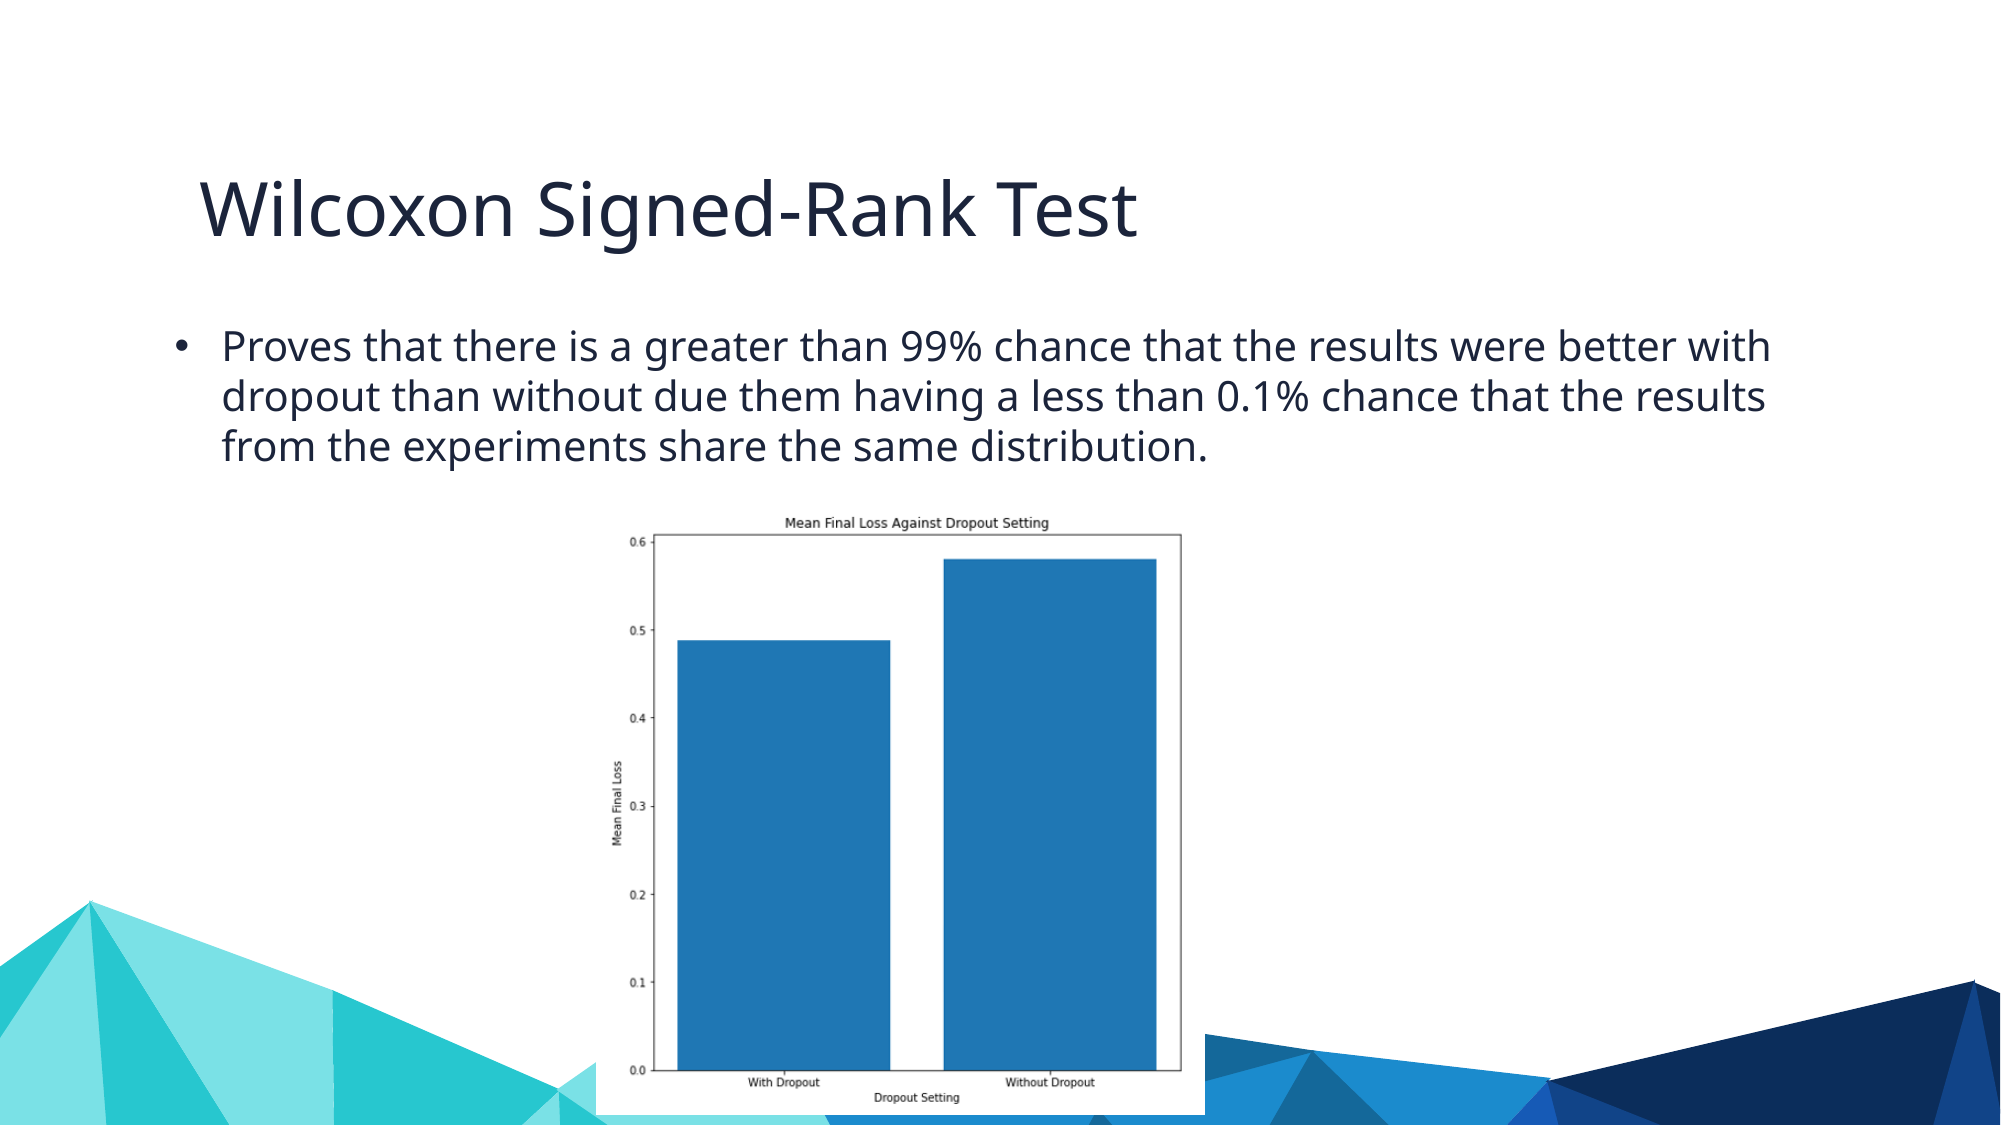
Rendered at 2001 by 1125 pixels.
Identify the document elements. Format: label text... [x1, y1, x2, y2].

text_box Wilcoxon Signed-Rank Test [184, 153, 1154, 259]
picture [596, 484, 1205, 1115]
text_box Proves that there is a greater than 99% chance that the results were better with dropout than without due them having a less than 0.1% chance that the results from the experiments share the same distribution. [159, 312, 1841, 653]
